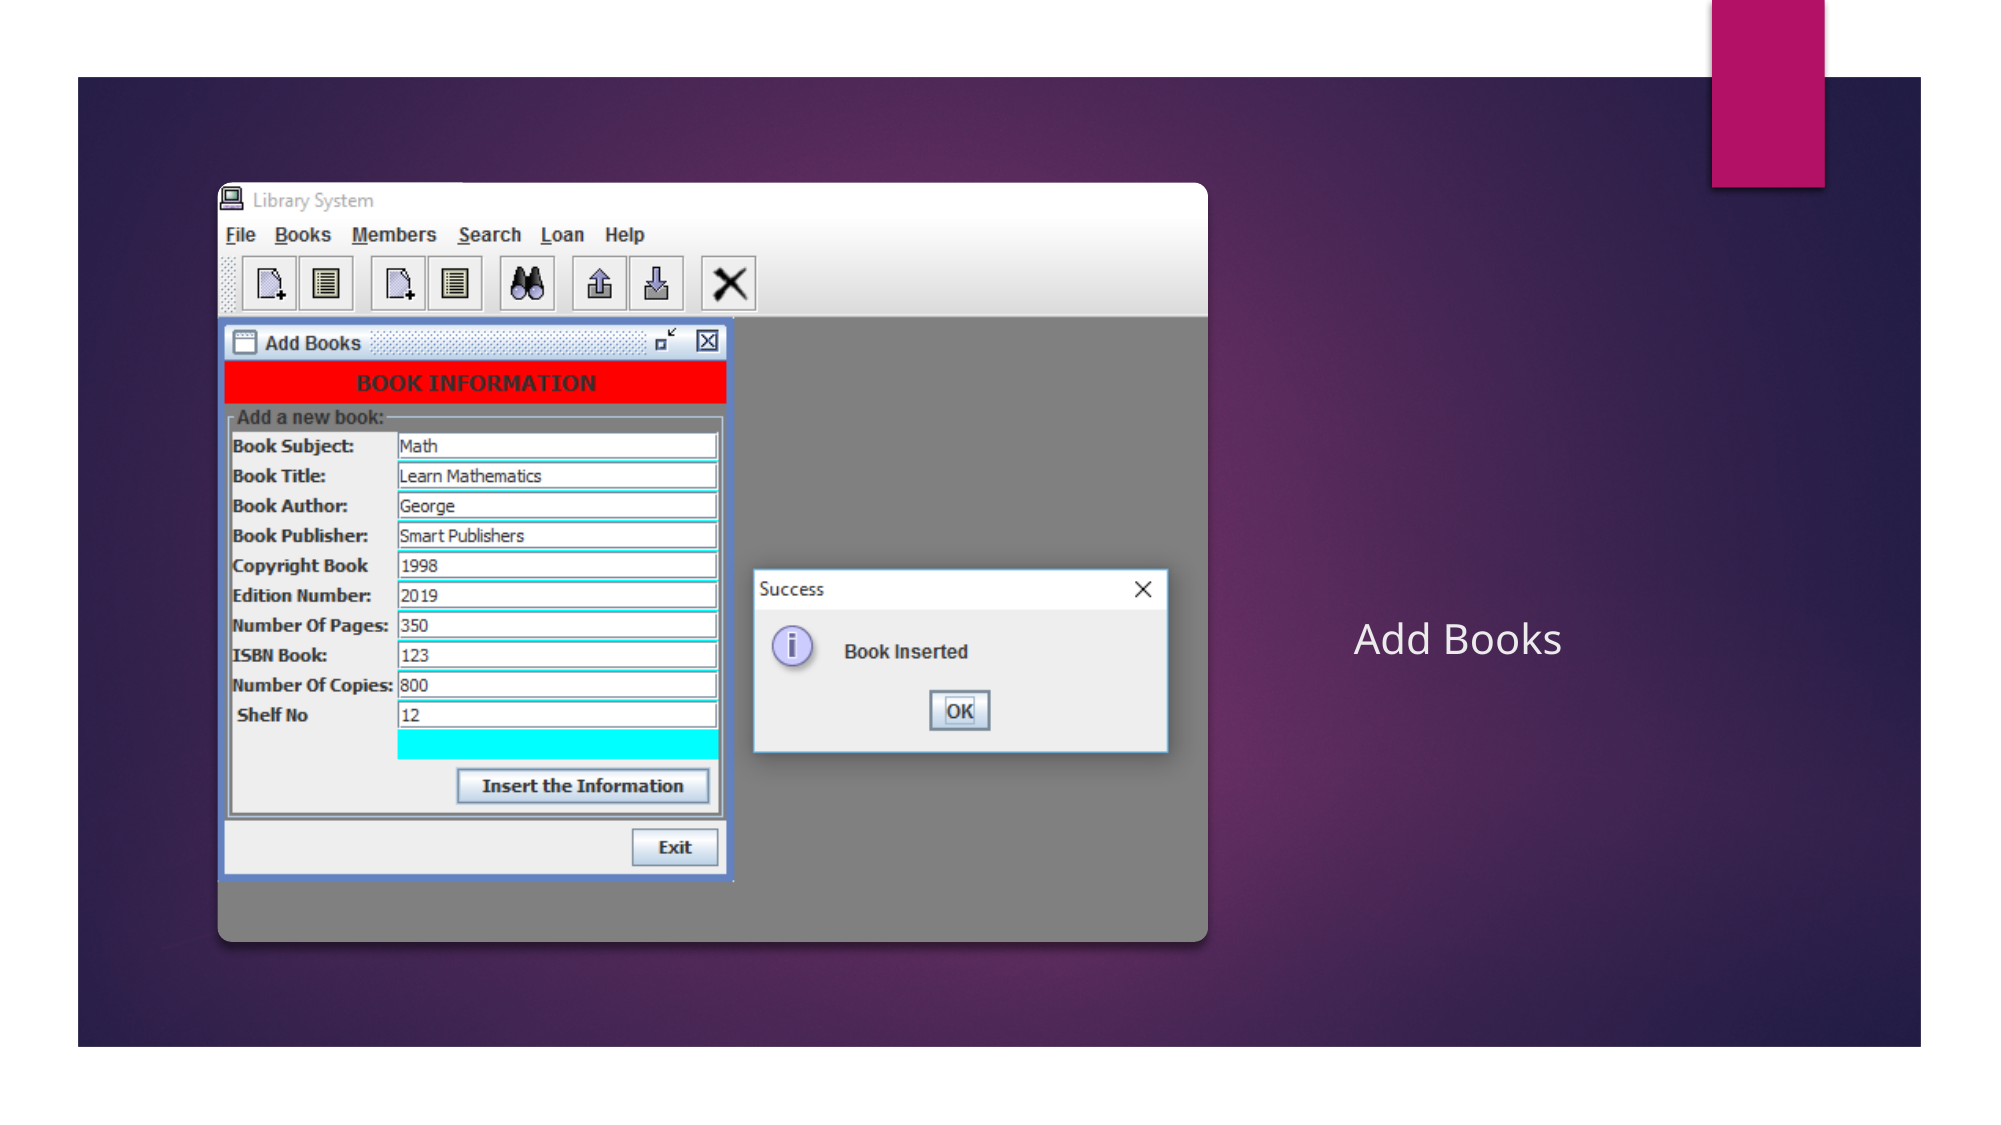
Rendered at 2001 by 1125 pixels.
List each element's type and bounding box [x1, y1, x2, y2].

list [217, 182, 1209, 943]
text_box [0, 0, 2000, 1125]
